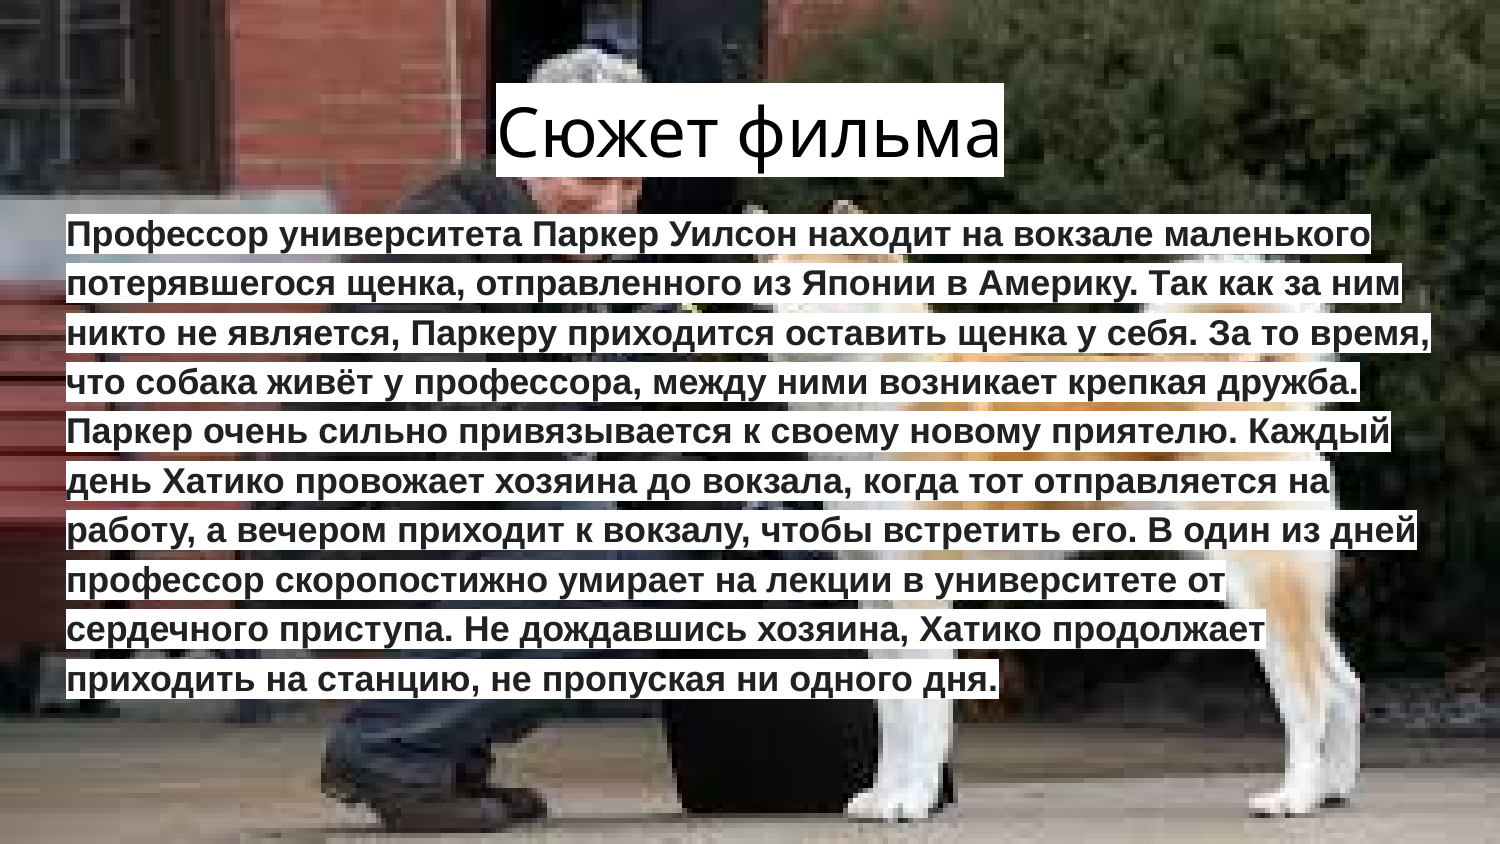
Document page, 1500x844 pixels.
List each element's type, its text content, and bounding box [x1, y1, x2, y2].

list Профессор университета Паркер Уилсон находит на вокзале маленького потерявшегося щенка, отправленного из Японии в Америку. Так как за ним никто не является, Паркеру приходится оставить щенка у себя. За то время, что собака живёт у профессора, между ними возникает крепкая дружба. Паркер очень сильно привязывается к своему новому приятелю. Каждый день Хатико провожает хозяина до вокзала, когда тот отправляется на работу, а вечером приходит к вокзалу, чтобы встретить его. В один из дней профессор скоропостижно умирает на лекции в университете от сердечного приступа. Не дождавшись хозяина, Хатико продолжает приходить на станцию, не пропуская ни одного дня. [51, 189, 1449, 750]
picture [0, 0, 1500, 844]
title Сюжет фильма [51, 72, 1449, 167]
